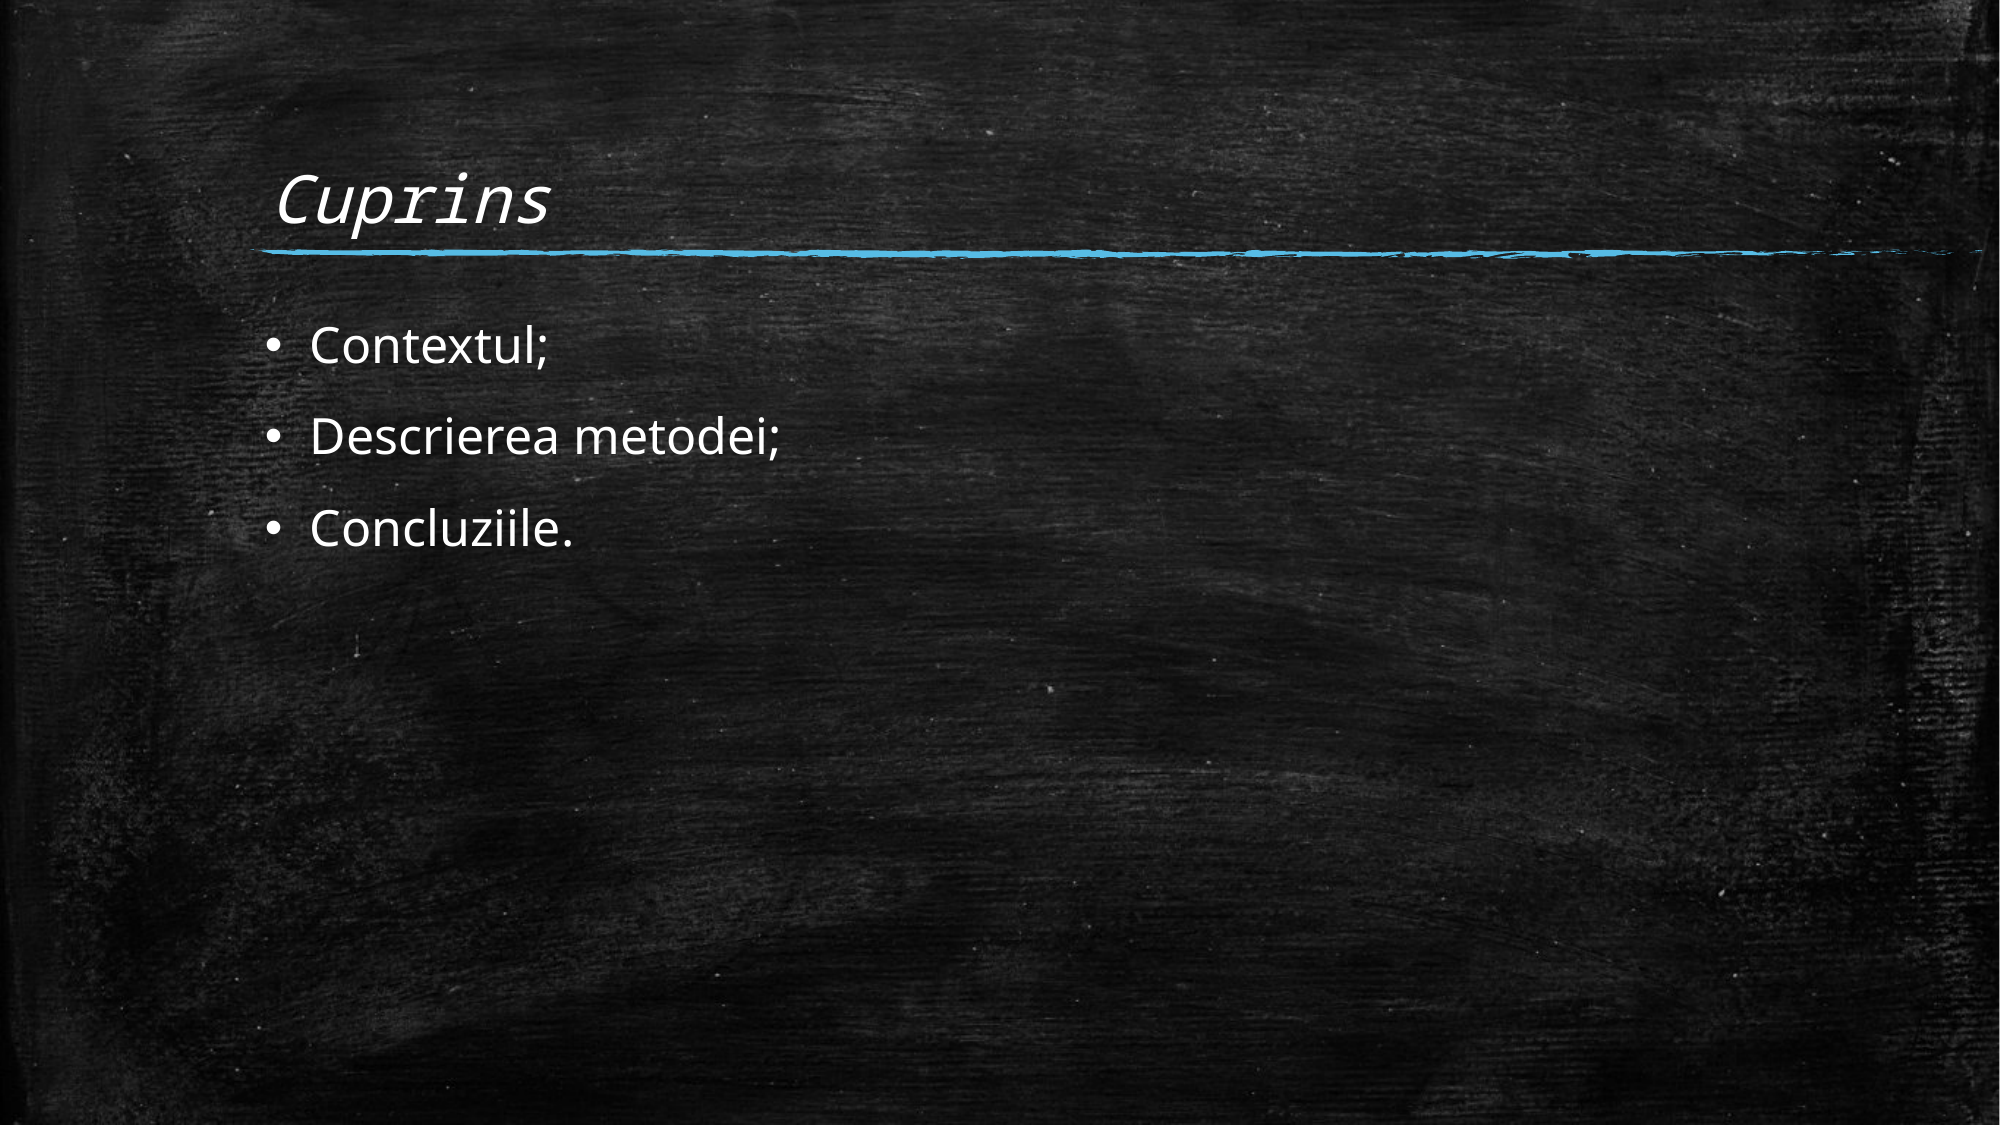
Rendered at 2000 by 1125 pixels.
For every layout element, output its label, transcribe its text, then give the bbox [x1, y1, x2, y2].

title Cuprins [254, 78, 1755, 246]
list Contextul; Descrierea metodei; Concluziile. [249, 312, 1750, 1013]
